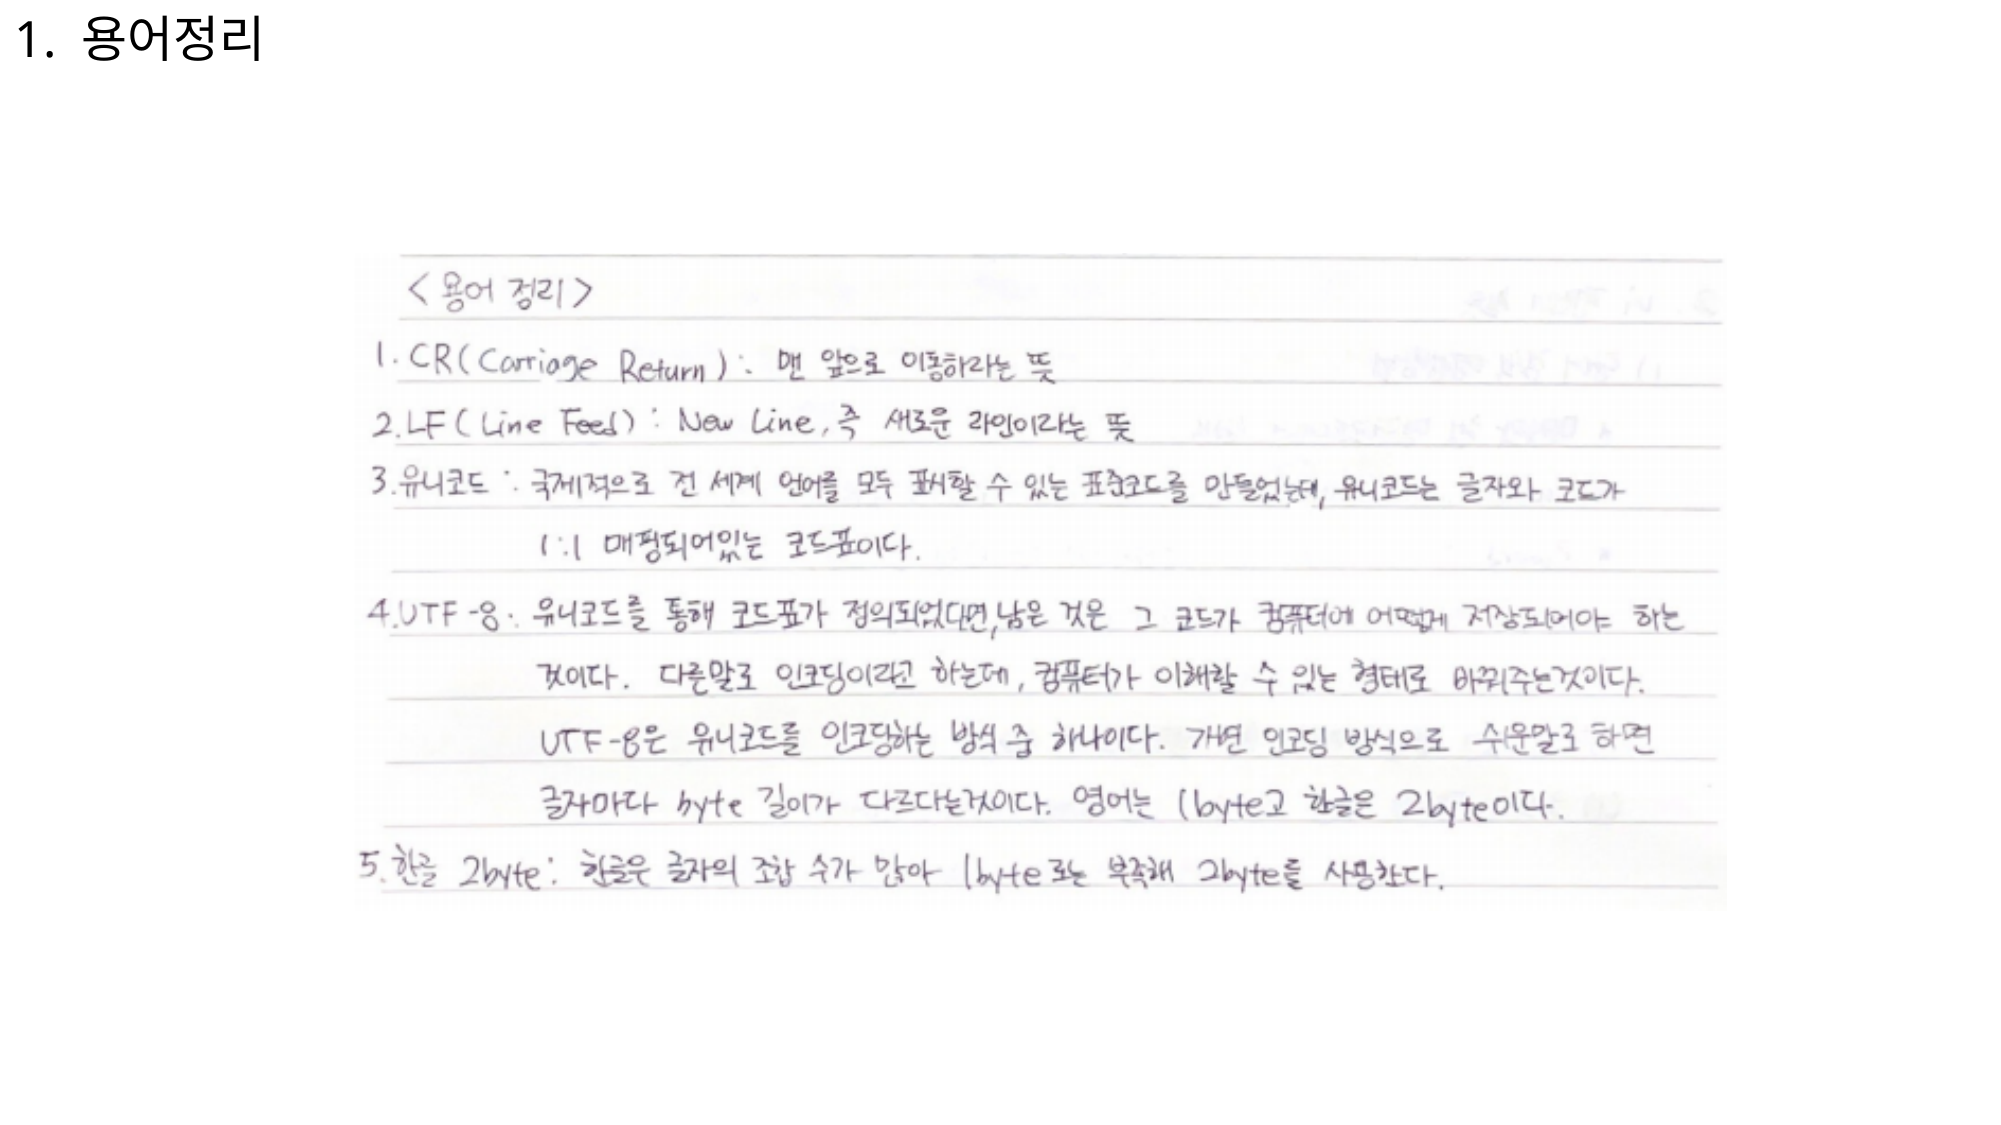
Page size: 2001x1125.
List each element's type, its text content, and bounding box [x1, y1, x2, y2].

text_box 1. 용어정리 [0, 0, 577, 75]
picture [354, 253, 1727, 911]
